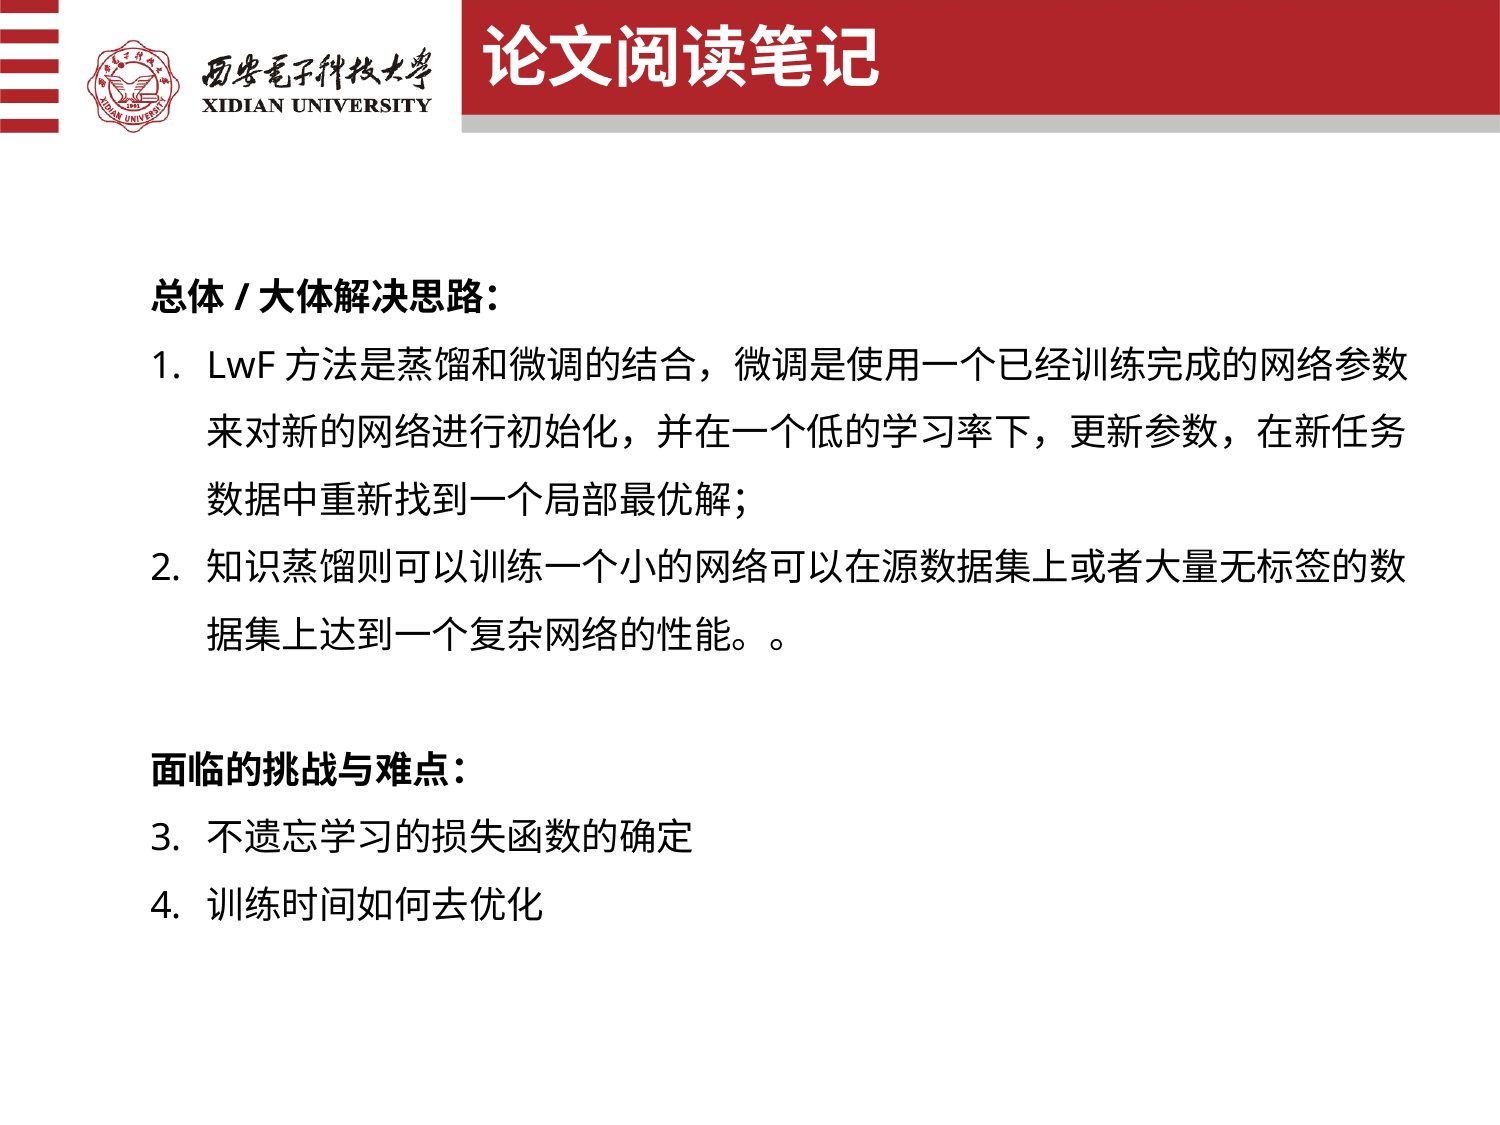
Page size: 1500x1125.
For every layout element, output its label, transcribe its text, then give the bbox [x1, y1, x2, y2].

text_box 总体/大体解决思路： LwF方法是蒸馏和微调的结合，微调是使用一个已经训练完成的网络参数来对新的网络进行初始化，并在一个低的学习率下，更新参数，在新任务数据中重新找到一个局部最优解； 知识蒸馏则可以训练一个小的网络可以在源数据集上或者大量无标签的数据集上达到一个复杂网络的性能。。 面临的挑战与难点： 不遗忘学习的损失函数的确定 训练时间如何去优化 [135, 243, 1459, 934]
text_box 论文阅读笔记 [466, 7, 1105, 102]
picture [0, 0, 1500, 1125]
